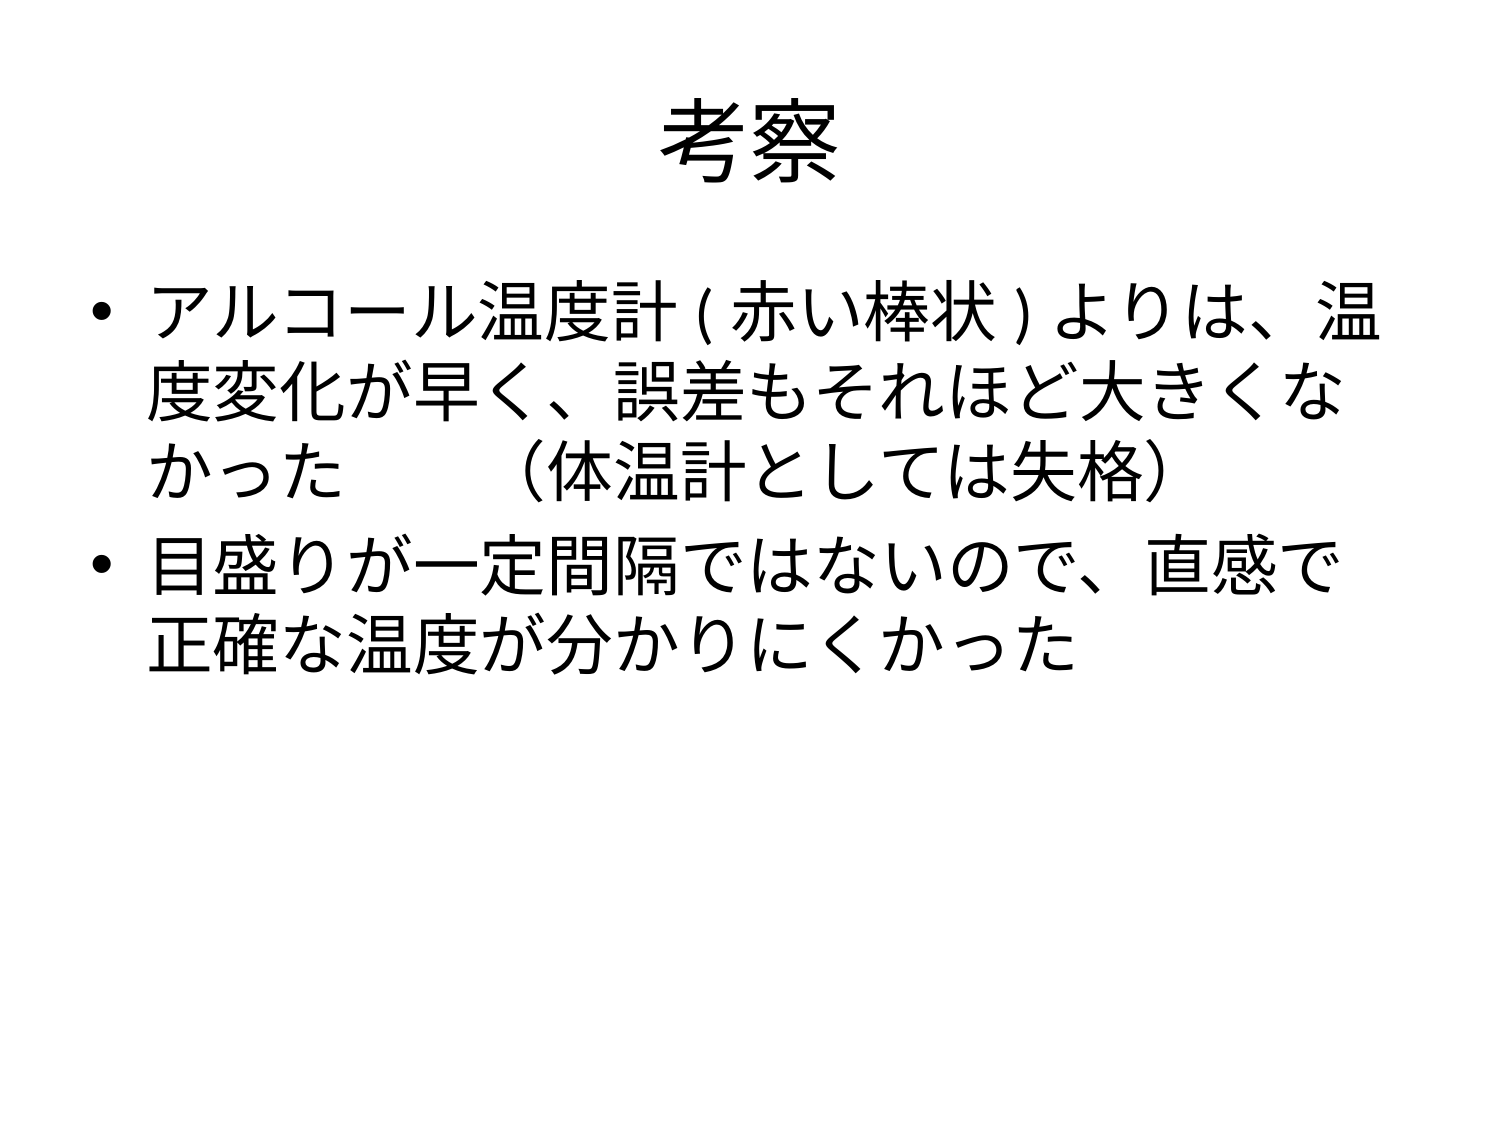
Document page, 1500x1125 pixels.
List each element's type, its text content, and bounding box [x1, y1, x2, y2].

title 考察 [75, 45, 1425, 233]
list アルコール温度計(赤い棒状)よりは、温度変化が早く、誤差もそれほど大きくなかった （体温計としては失格） 目盛りが一定間隔ではないので、直感で正確な温度が分かりにくかった [75, 262, 1425, 1005]
